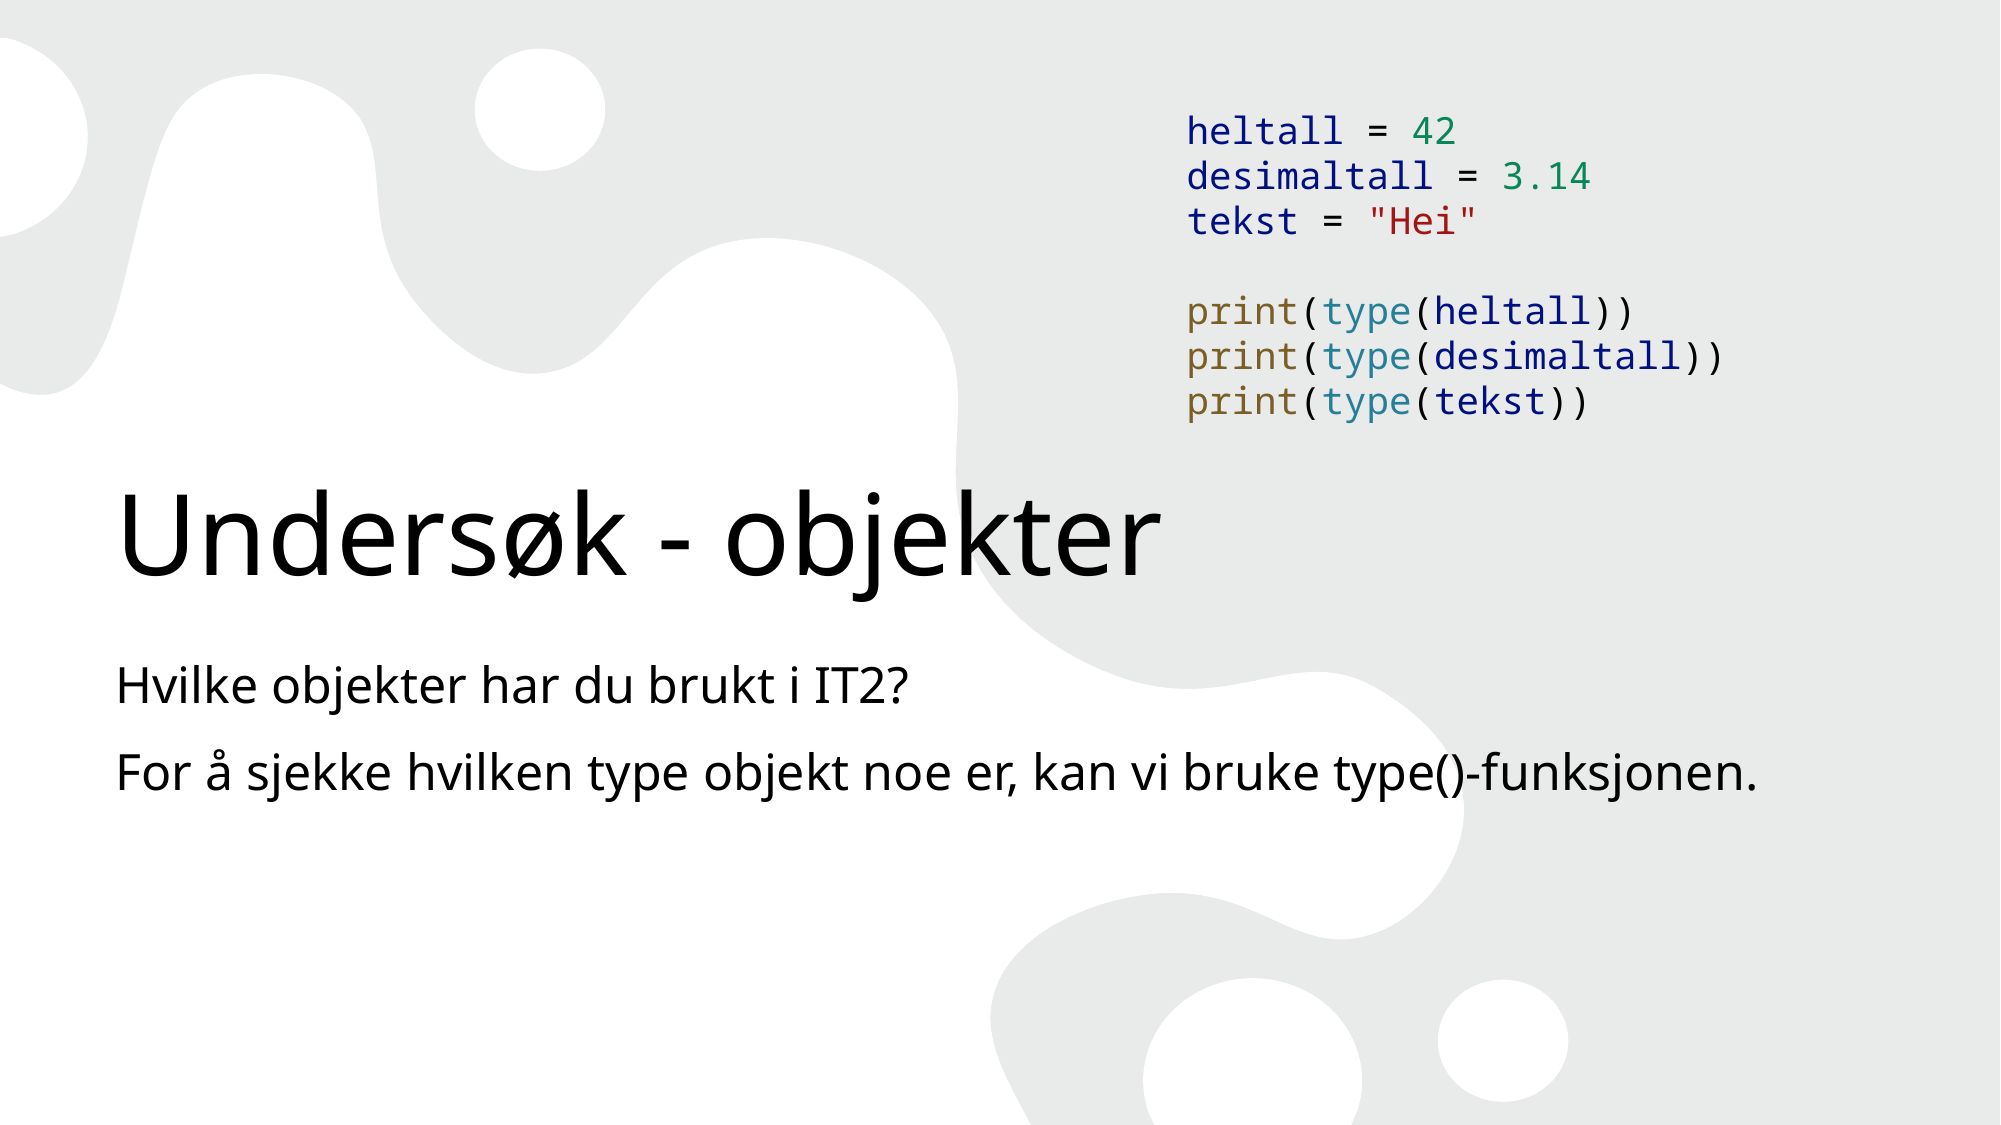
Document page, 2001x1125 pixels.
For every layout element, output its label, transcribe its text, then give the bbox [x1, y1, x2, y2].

text_box heltall = 42 desimaltall = 3.14 tekst = "Hei" print(type(heltall)) print(type(desimaltall)) print(type(tekst)) [1171, 54, 2000, 430]
title Undersøk - objekter [100, 91, 1900, 606]
subtitle Hvilke objekter har du brukt i IT2? For å sjekke hvilken type objekt noe er, kan vi bruke type()-funksjonen. [100, 640, 1900, 1008]
